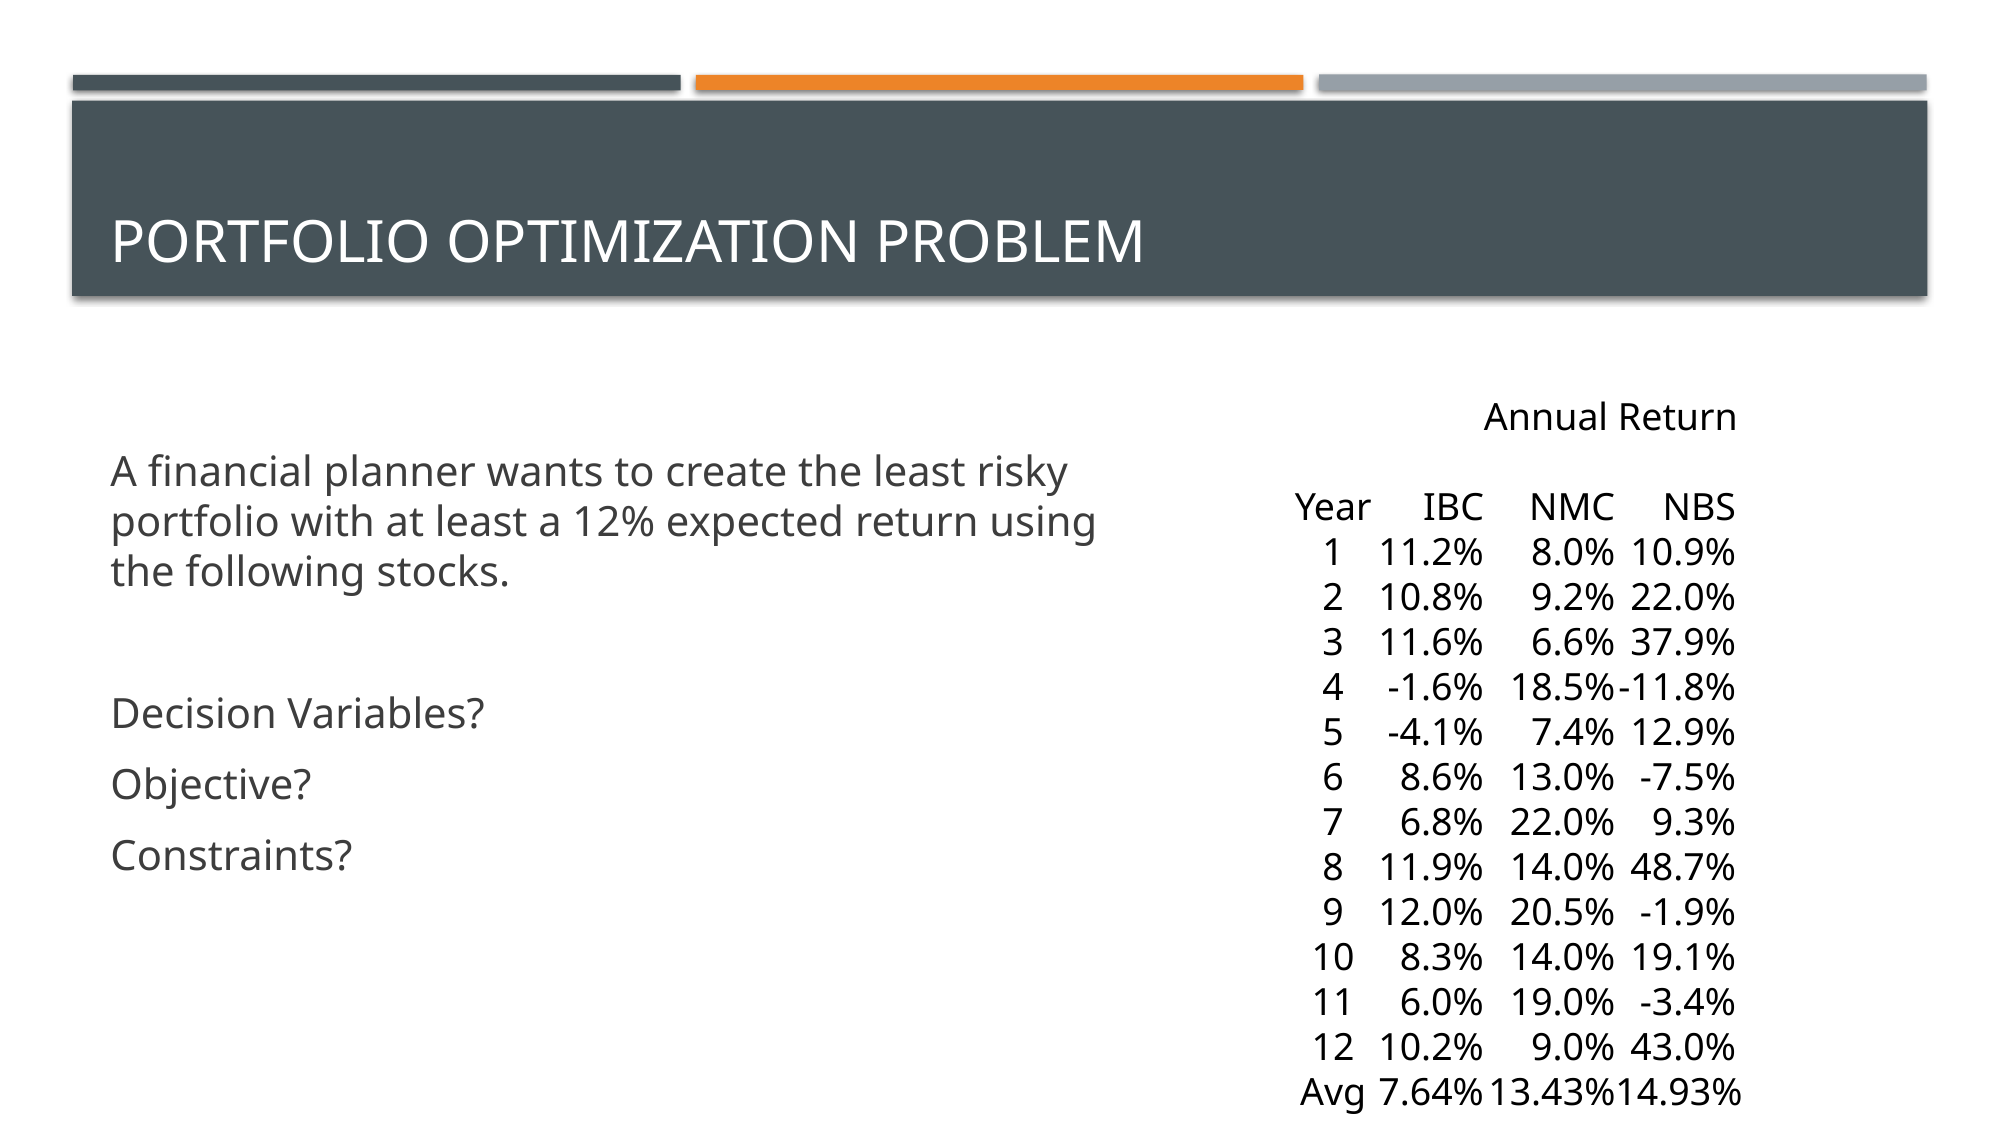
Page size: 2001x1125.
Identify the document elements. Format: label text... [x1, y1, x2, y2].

list A financial planner wants to create the least risky portfolio with at least a 12% expected return using the following stocks. Decision Variables? Objective? Constraints? [95, 357, 1181, 1031]
title Portfolio Optimization Problem [95, 115, 1905, 282]
text_box Annual Return Year IBC NMC NBS 1 11.2% 8.0% 10.9% 2 10.8% 9.2% 22.0% 3 11.6% 6.6% 37.9% 4 -1.6% 18.5% -11.8% 5 -4.1% 7.4% 12.9% 6 8.6% 13.0% -7.5% 7 6.8% 22.0% 9.3% 8 11.9% 14.0% 48.7% 9 12.0% 20.5% -1.9% 10 8.3% 14.0% 19.1% 11 6.0% 19.0% -3.4% 12 10.2% 9.0% 43.0% Avg 7.64% 13.43% 14.93% [1271, 385, 1773, 1121]
